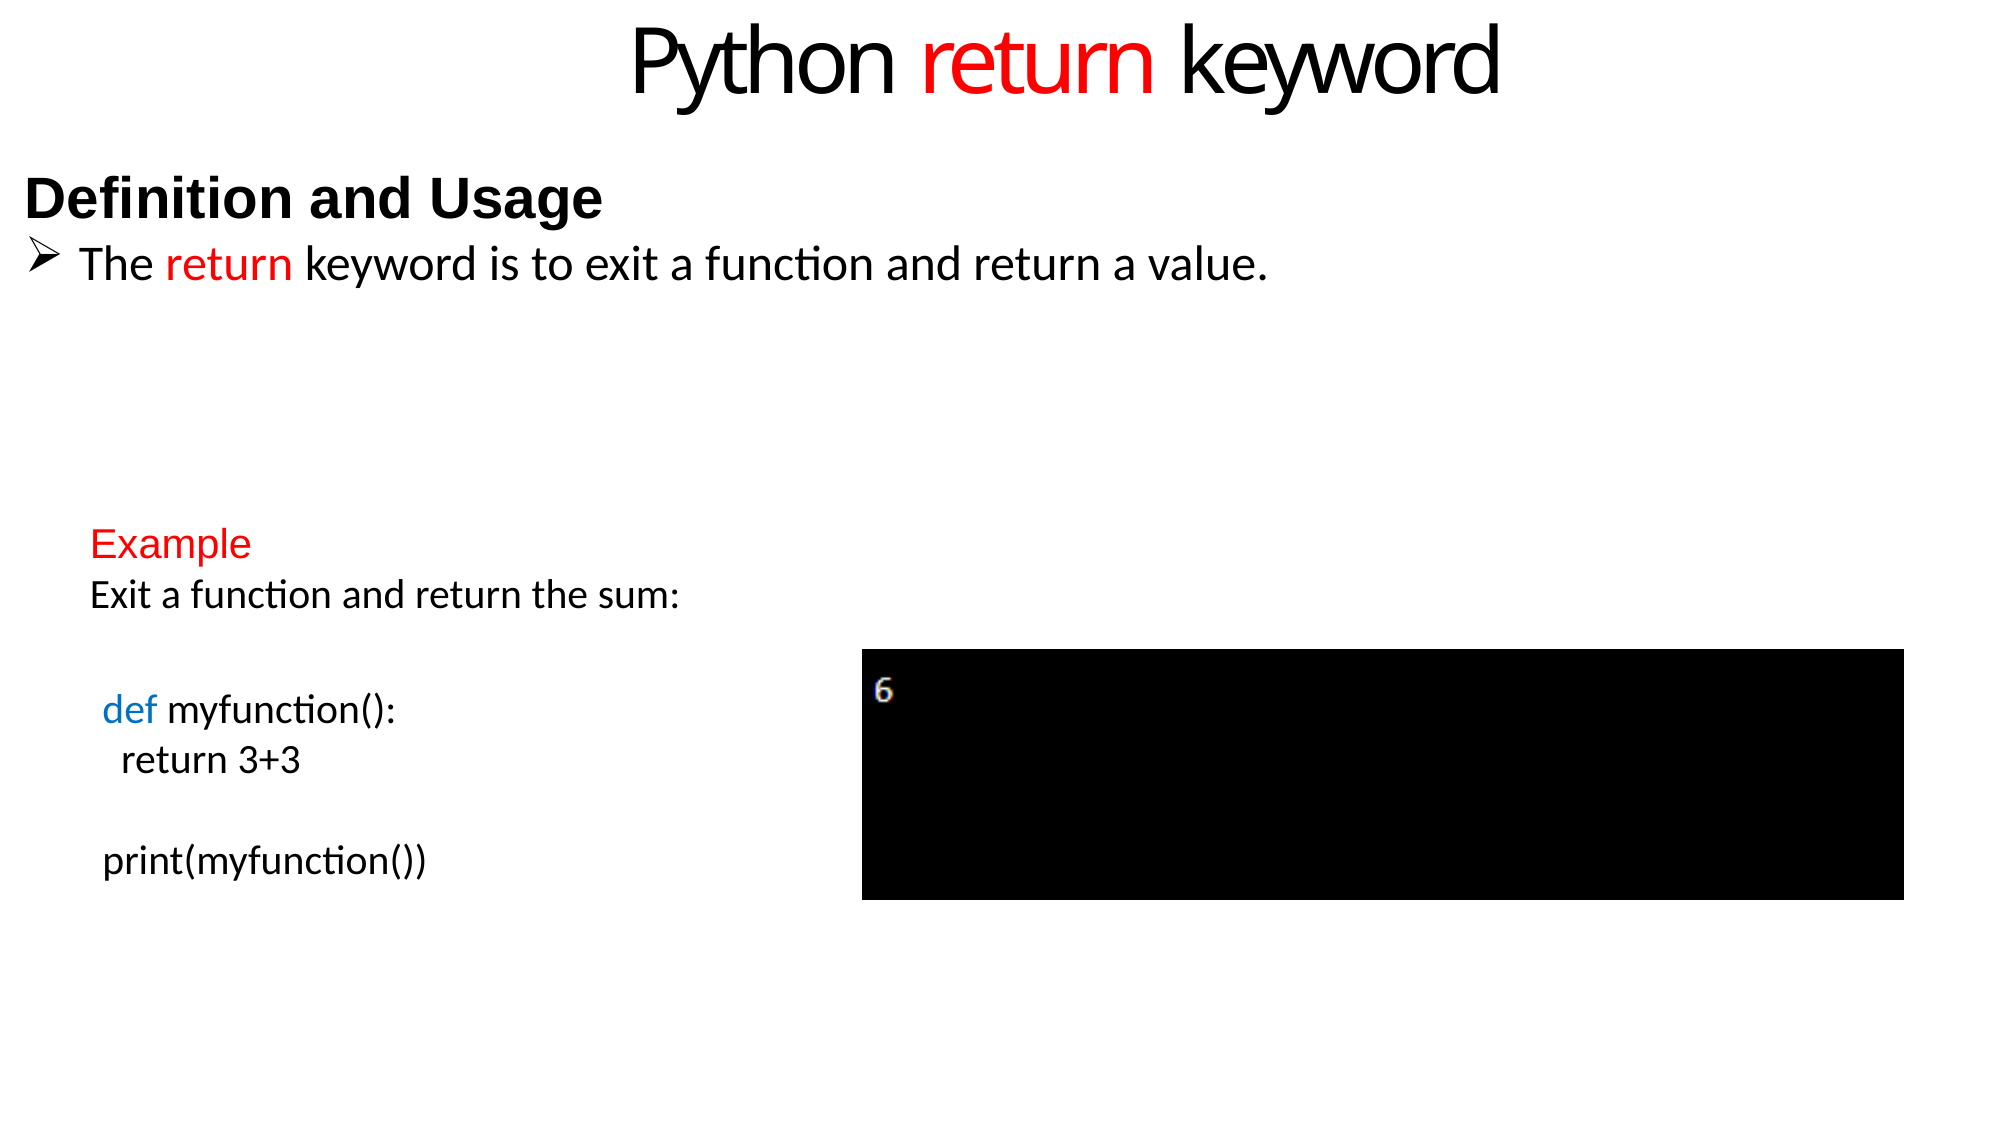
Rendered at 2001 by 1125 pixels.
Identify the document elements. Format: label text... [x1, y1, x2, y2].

text_box Definition and Usage The return keyword is to exit a function and return a value. [50, 138, 1975, 312]
text_box Example Exit a function and return the sum: [74, 509, 1500, 625]
text_box [984, 10, 1015, 146]
picture [862, 649, 1904, 901]
title Python return keyword [624, 0, 1700, 138]
text_box def myfunction(): return 3+3 print(myfunction()) [87, 674, 688, 890]
